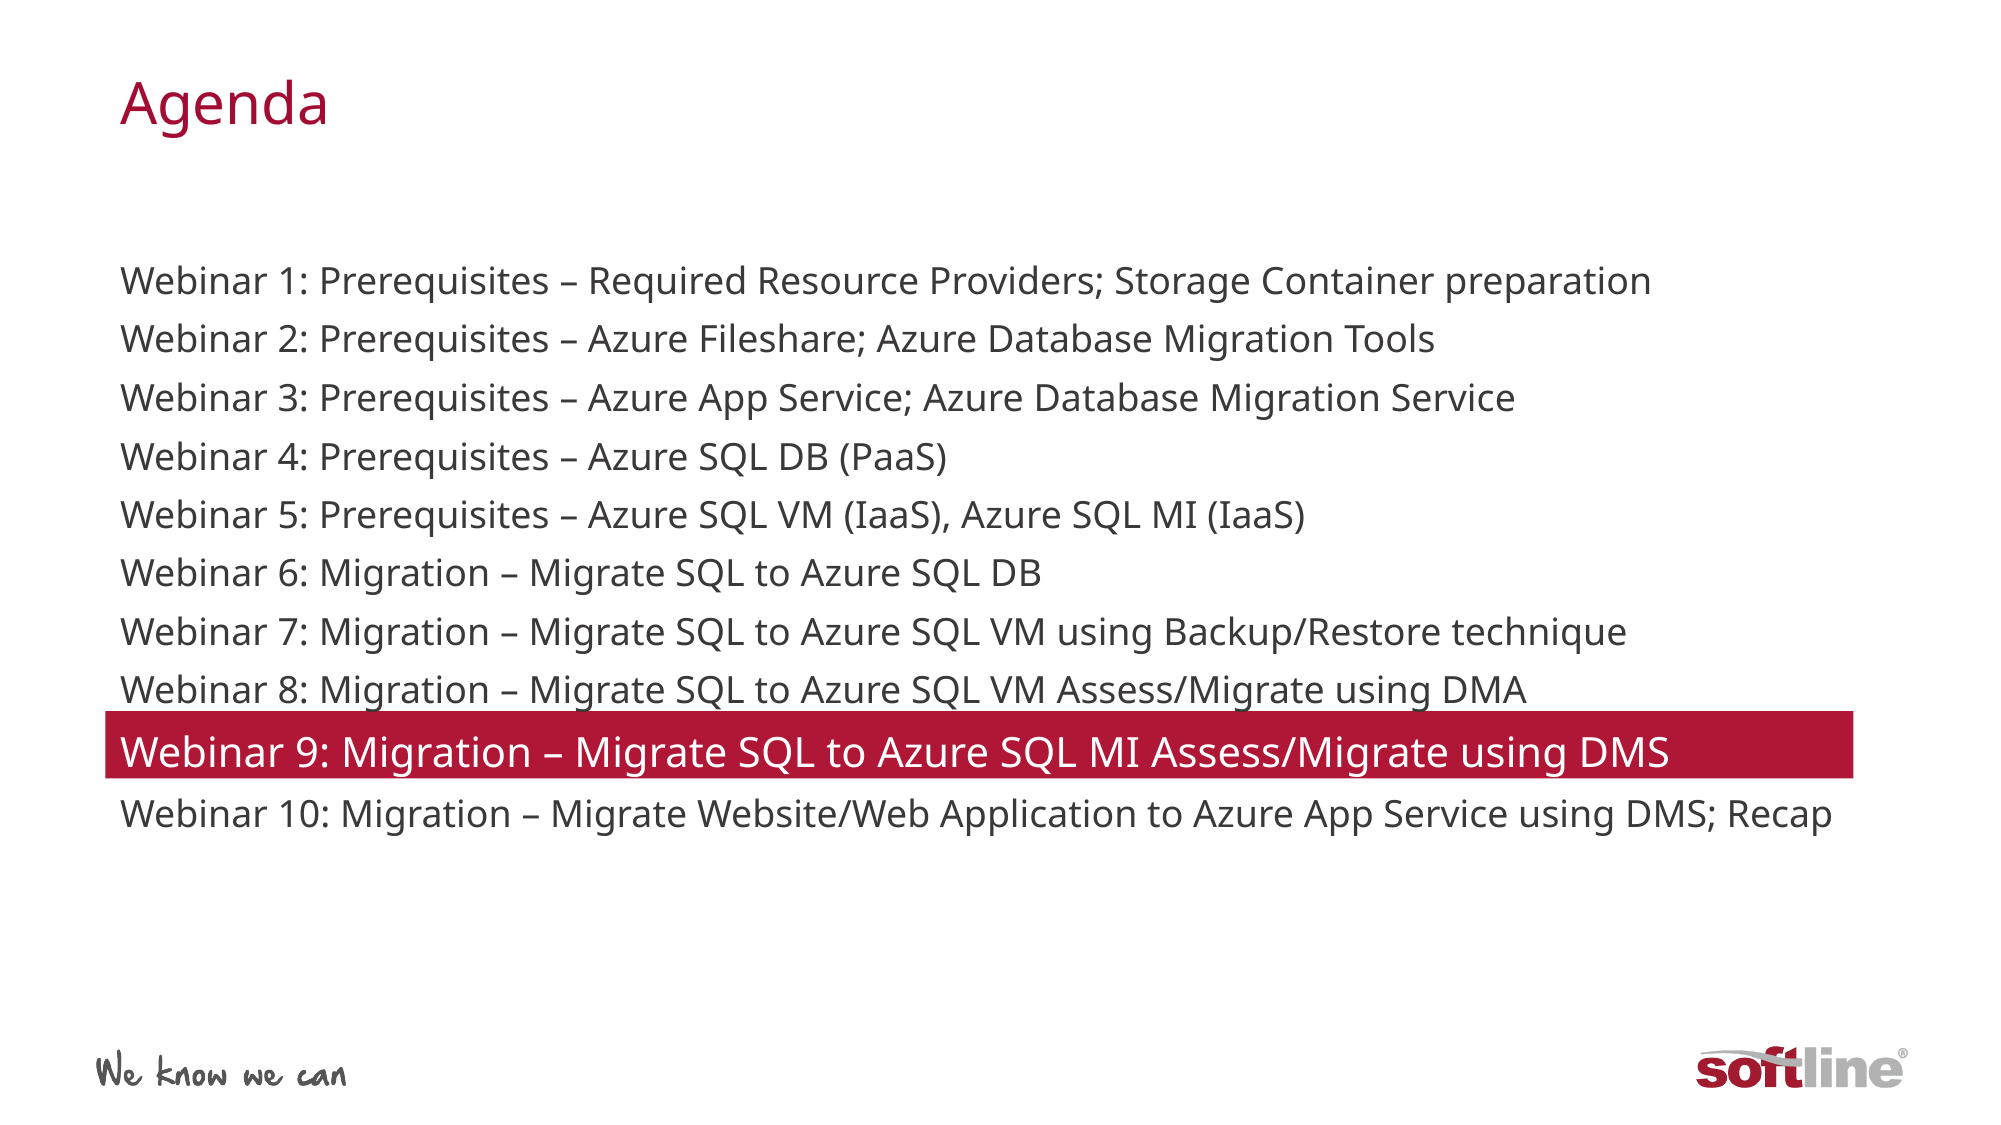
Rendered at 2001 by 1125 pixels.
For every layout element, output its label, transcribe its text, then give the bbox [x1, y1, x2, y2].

picture [1696, 1046, 1908, 1088]
picture [96, 1049, 346, 1086]
title Agenda [105, 66, 1676, 149]
subtitle Webinar 1: Prerequisites – Required Resource Providers; Storage Container preparation Webinar 2: Prerequisites – Azure Fileshare; Azure Database Migration Tools Webinar 3: Prerequisites – Azure App Service; Azure Database Migration Service Webinar 4: Prerequisites – Azure SQL DB (PaaS) Webinar 5: Prerequisites – Azure SQL VM (IaaS), Azure SQL MI (IaaS) Webinar 6: Migration – Migrate SQL to Azure SQL DB Webinar 7: Migration – Migrate SQL to Azure SQL VM using Backup/Restore technique Webinar 8: Migration – Migrate SQL to Azure SQL VM Assess/Migrate using DMA Webinar 9: Migration – Migrate SQL to Azure SQL MI Assess/Migrate using DMS Webinar 10: Migration – Migrate Website/Web Application to Azure App Service using DMS; Recap [105, 236, 1854, 858]
